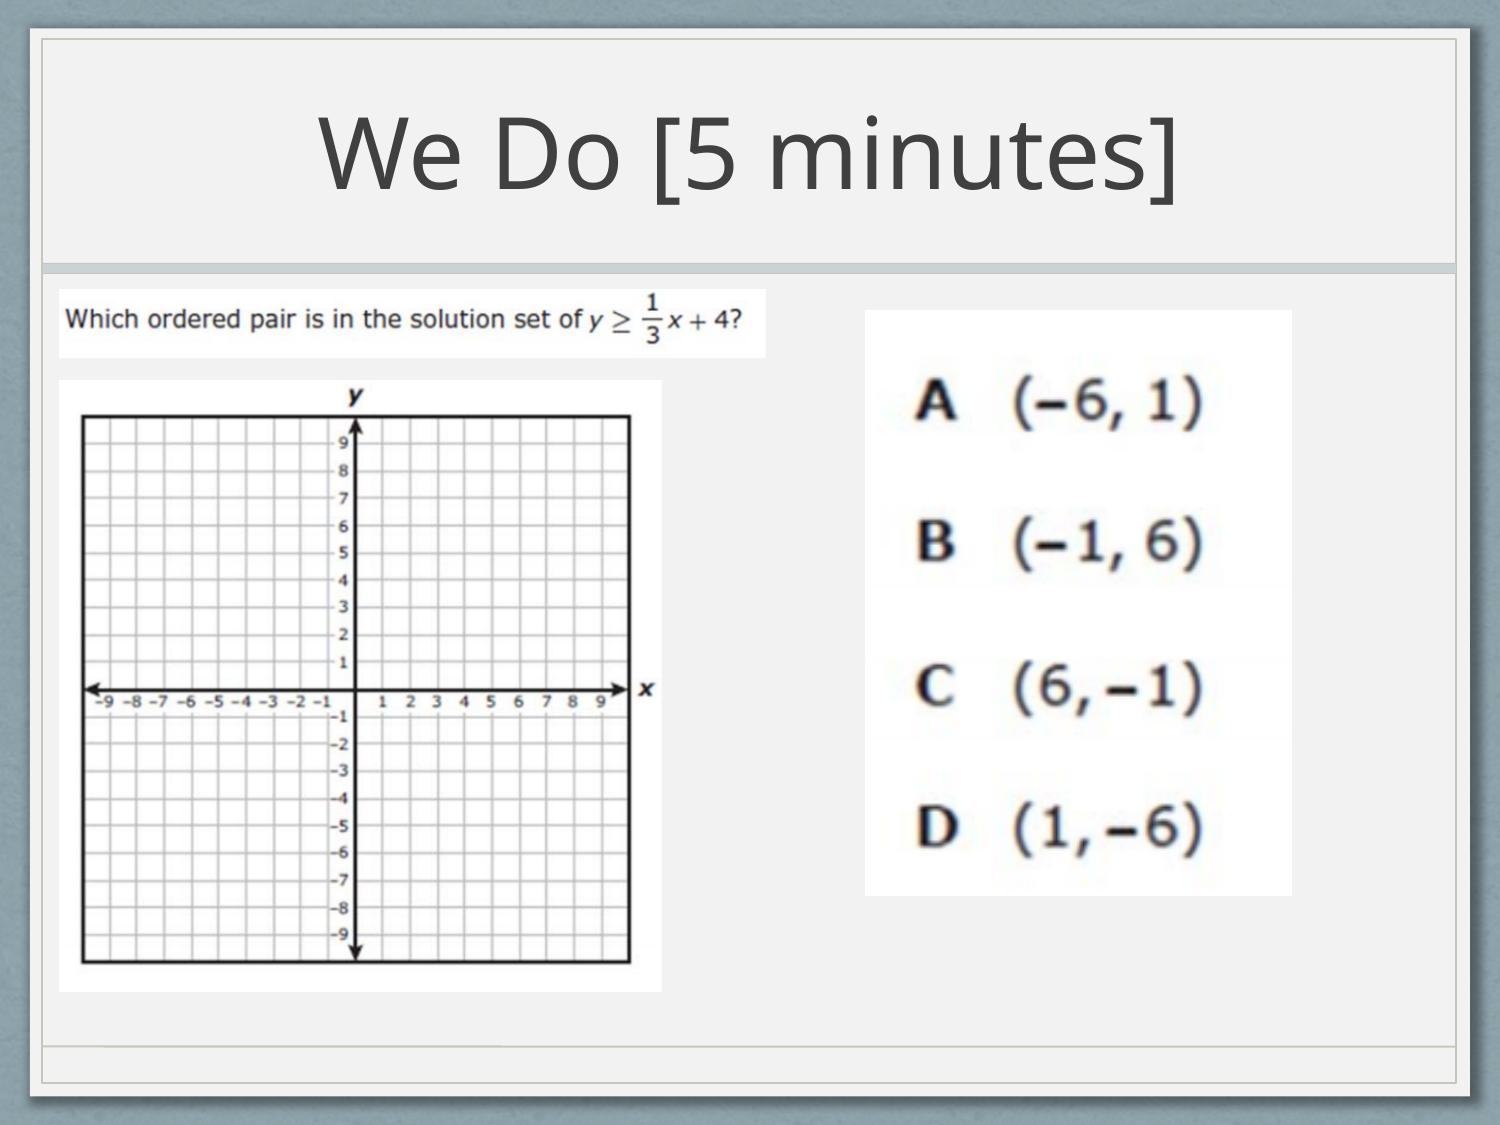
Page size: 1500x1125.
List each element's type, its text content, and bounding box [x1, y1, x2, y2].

title We Do [5 minutes] [147, 40, 1353, 260]
picture [58, 379, 663, 992]
picture [58, 288, 767, 359]
picture [864, 310, 1293, 897]
